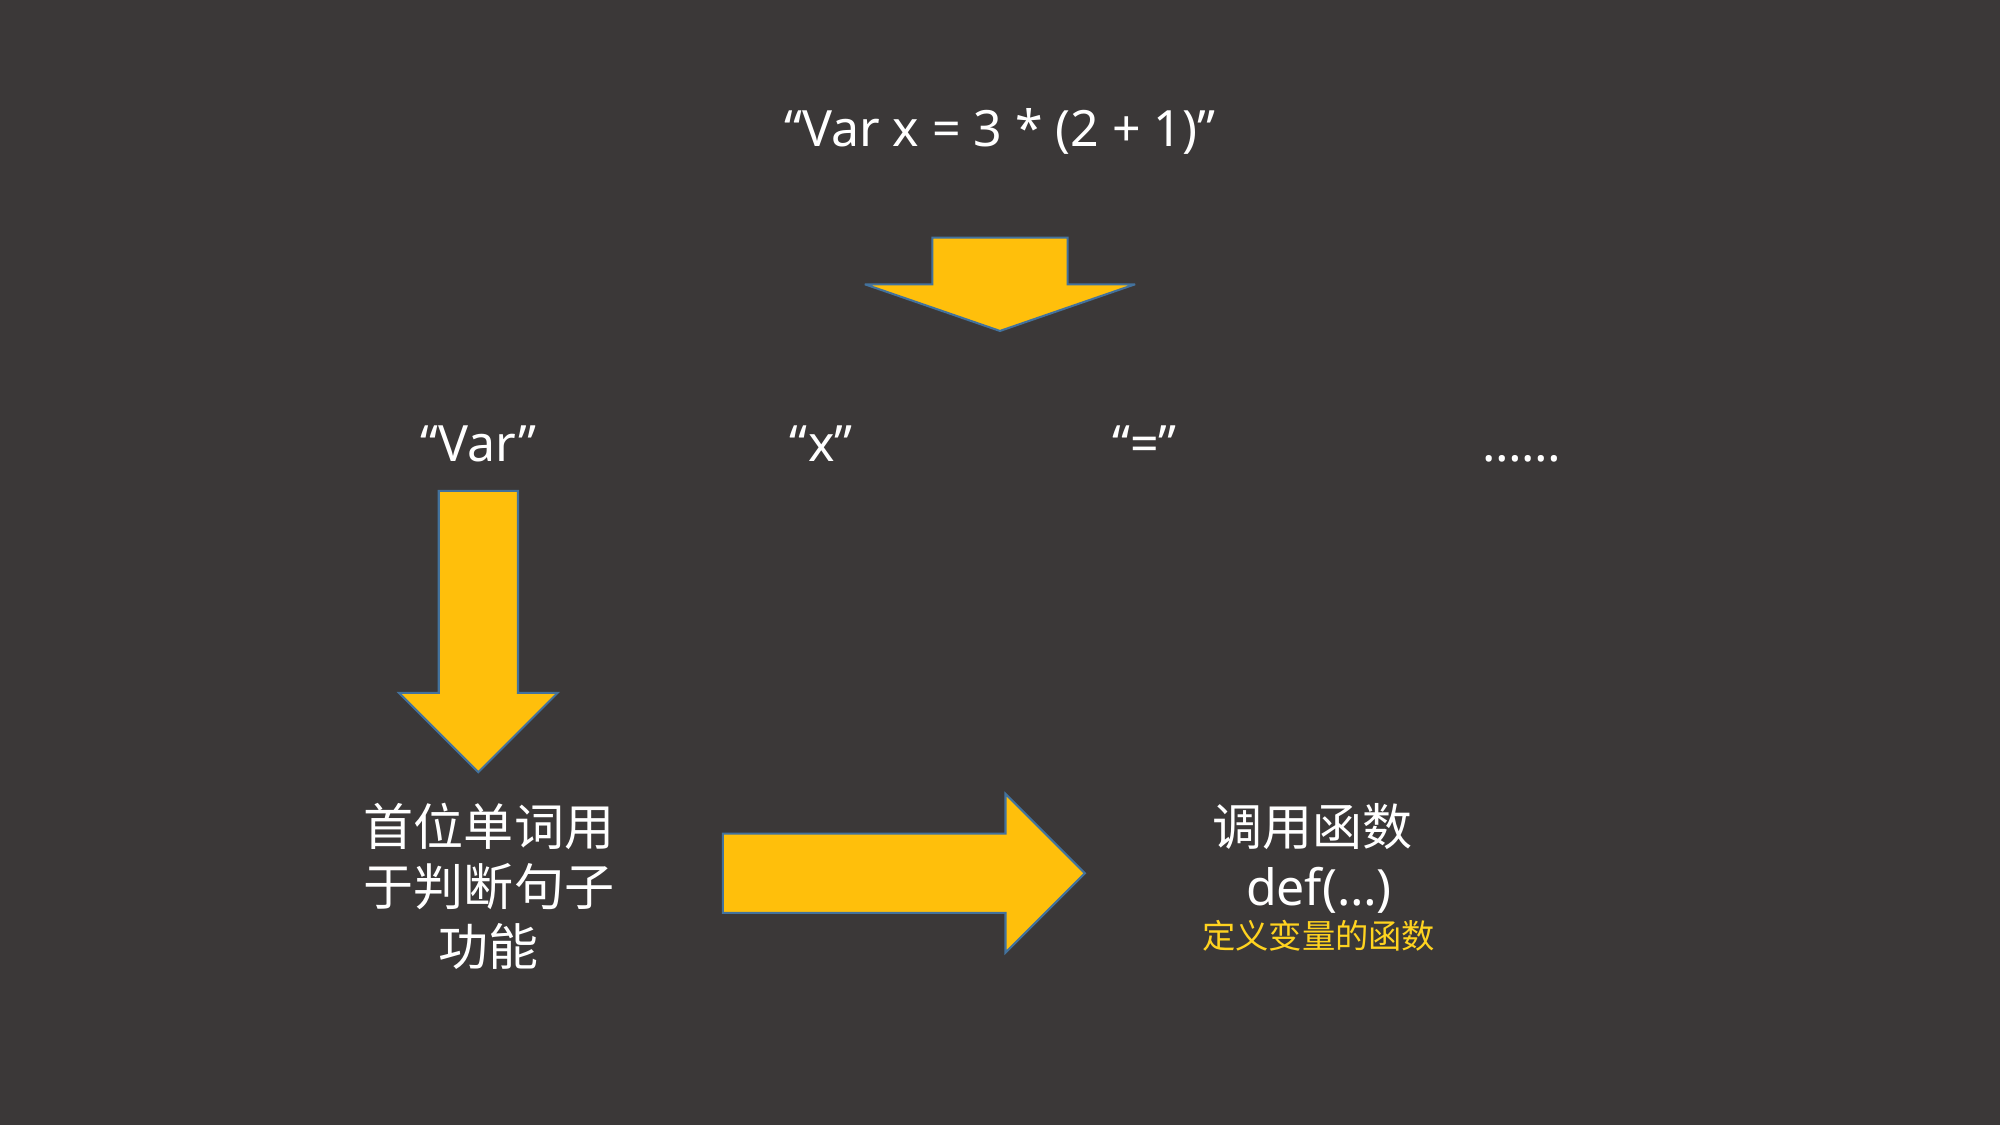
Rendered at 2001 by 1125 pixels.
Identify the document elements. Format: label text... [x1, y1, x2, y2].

text_box …… [1377, 404, 1667, 479]
text_box [396, 489, 561, 774]
text_box “Var” [333, 404, 623, 479]
text_box “Var x = 3 * (2 + 1)” [622, 88, 1378, 164]
text_box [721, 791, 1087, 956]
text_box [864, 236, 1136, 333]
text_box 调用函数def(…) 定义变量的函数 [1174, 787, 1464, 963]
text_box “=” [999, 404, 1289, 479]
text_box 首位单词用于判断句子功能 [344, 787, 634, 983]
text_box “x” [676, 404, 966, 479]
